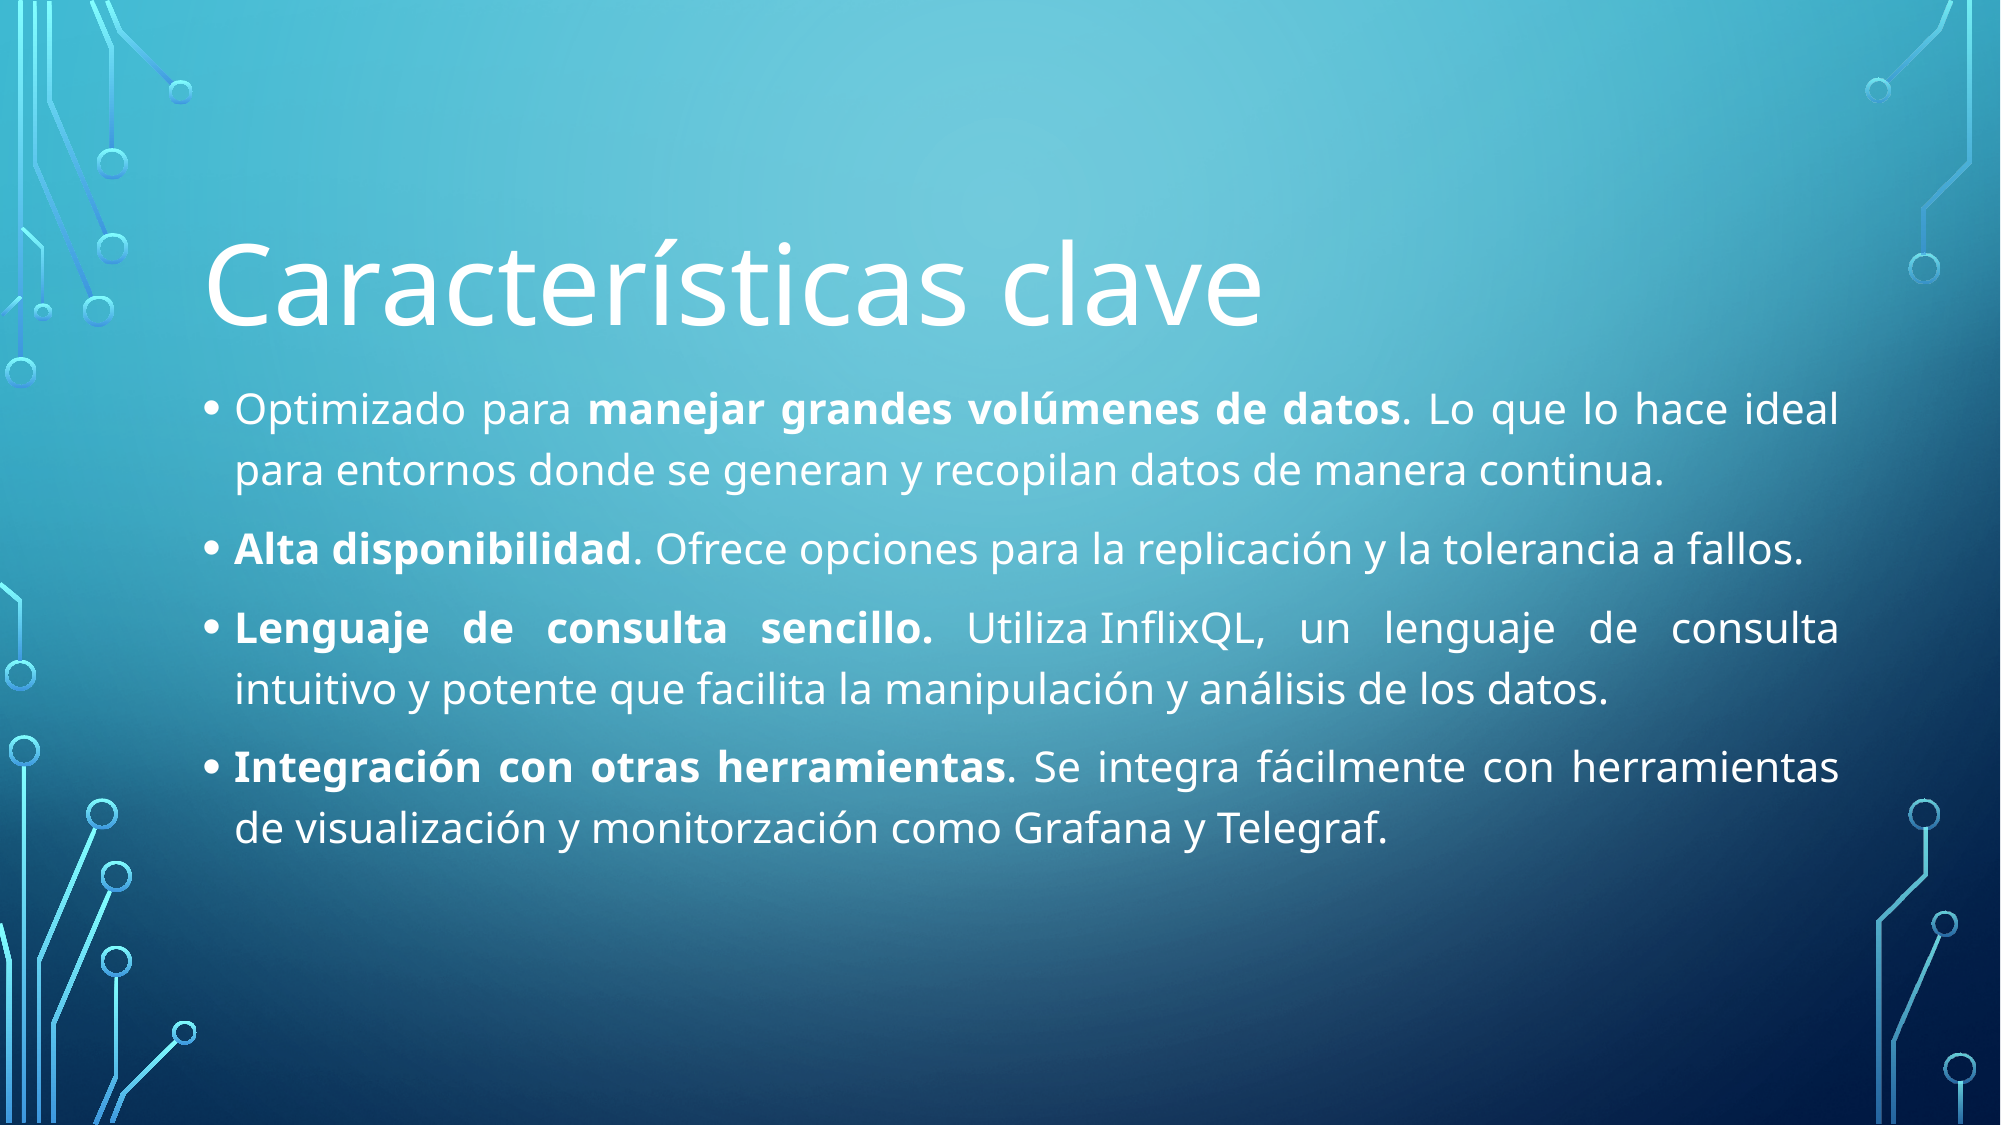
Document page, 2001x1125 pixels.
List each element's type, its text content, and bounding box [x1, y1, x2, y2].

list Optimizado para manejar grandes volúmenes de datos. Lo que lo hace ideal para entornos donde se generan y recopilan datos de manera continua. Alta disponibilidad. Ofrece opciones para la replicación y la tolerancia a fallos. Lenguaje de consulta sencillo. Utiliza InflixQL, un lenguaje de consulta intuitivo y potente que facilita la manipulación y análisis de los datos. Integración con otras herramientas. Se integra fácilmente con herramientas de visualización y monitorzación como Grafana y Telegraf. [187, 364, 1855, 999]
text_box Características clave [187, 205, 1809, 356]
